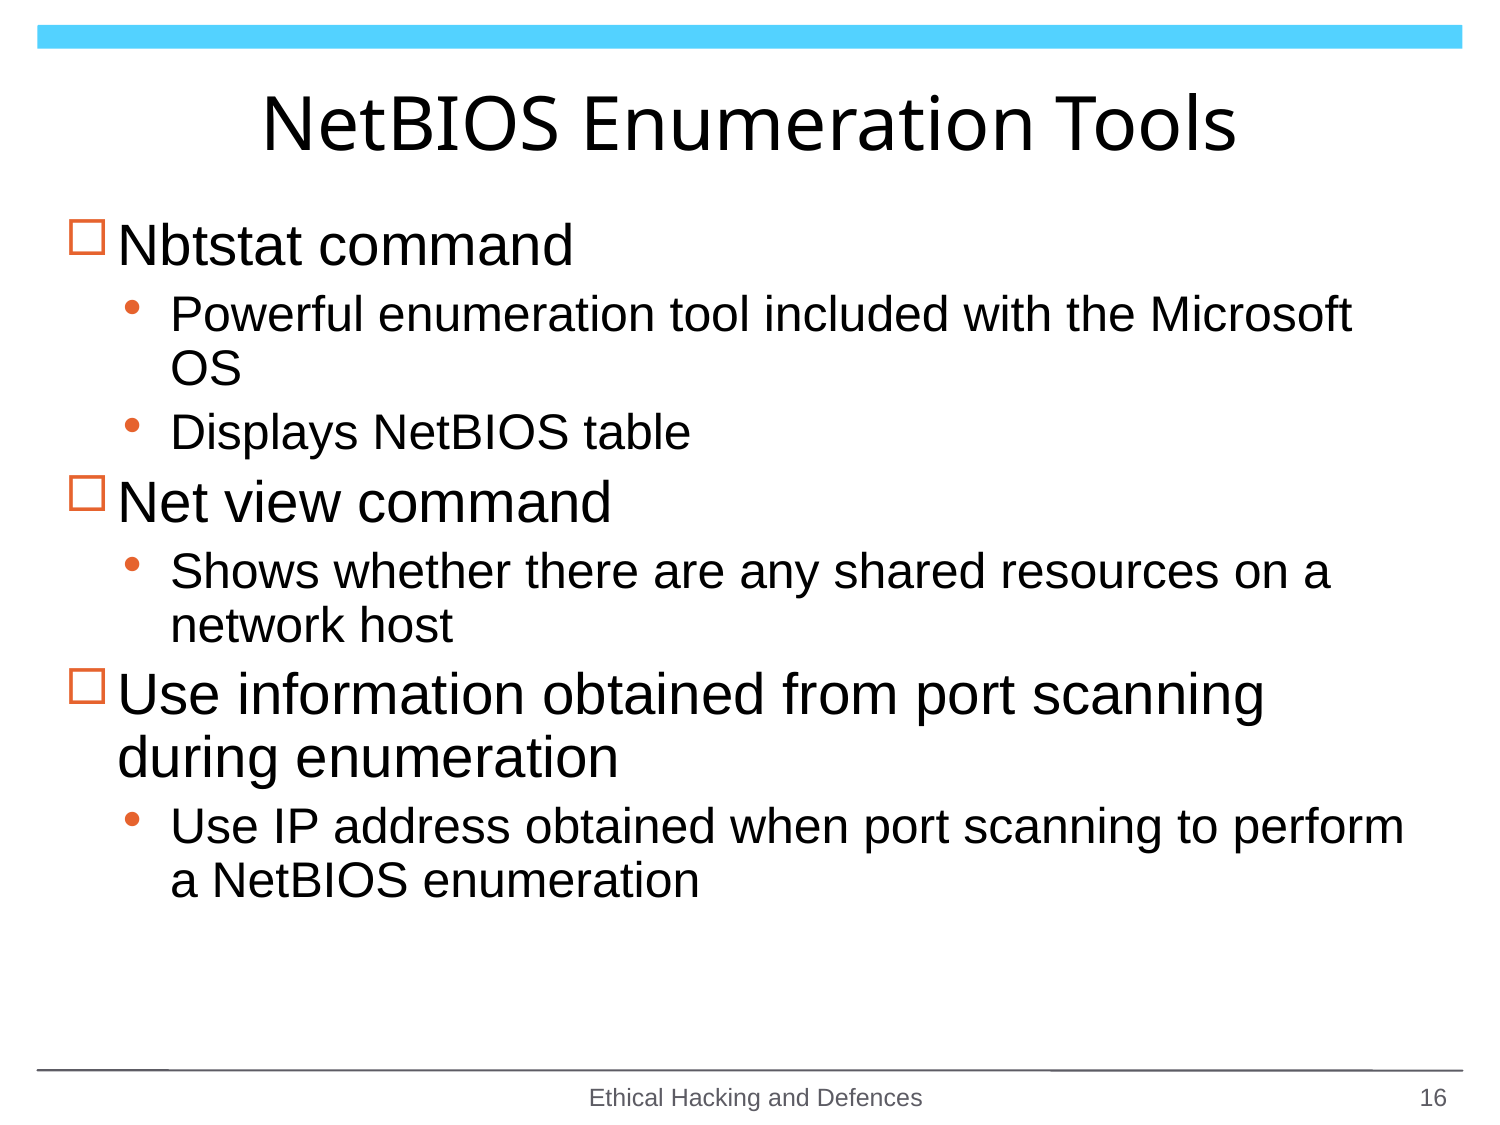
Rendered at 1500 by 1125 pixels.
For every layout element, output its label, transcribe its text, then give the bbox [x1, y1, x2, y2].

footer Ethical Hacking and Defences [474, 1069, 1038, 1123]
slide_number 16 [1112, 1069, 1463, 1123]
title NetBIOS Enumeration Tools [50, 45, 1450, 197]
list Nbtstat command Powerful enumeration tool included with the Microsoft OS Displays NetBIOS table Net view command Shows whether there are any shared resources on a network host Use information obtained from port scanning during enumeration Use IP address obtained when port scanning to perform a NetBIOS enumeration [50, 208, 1450, 1050]
